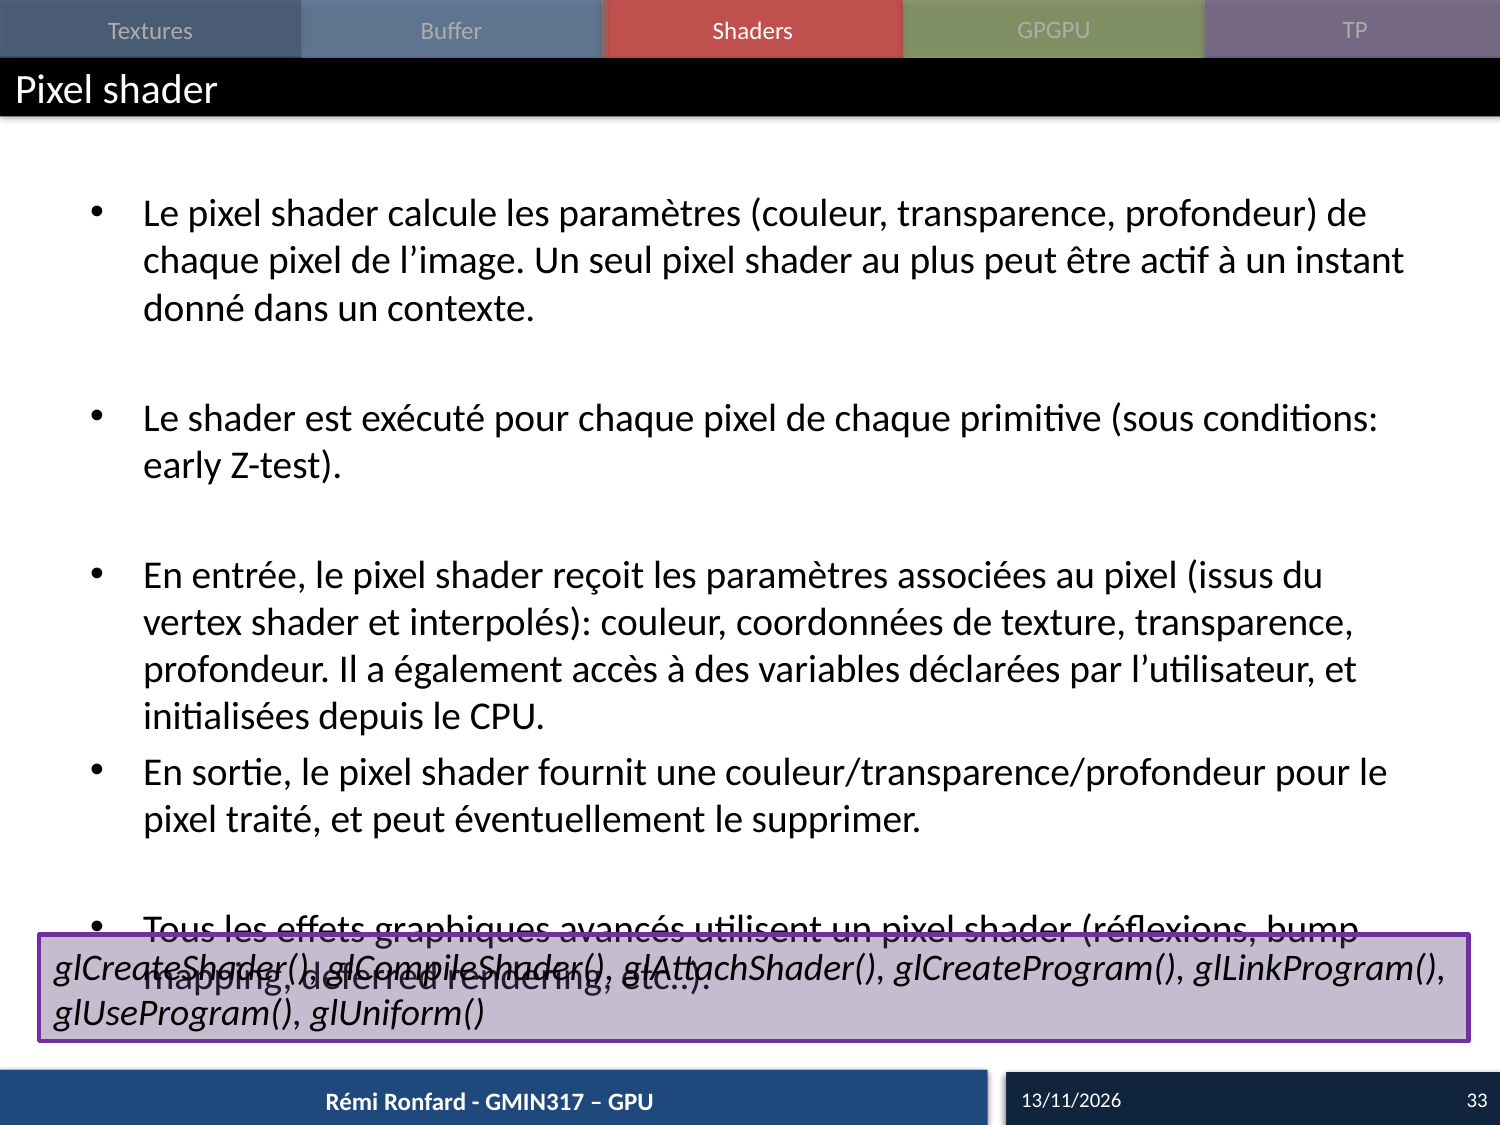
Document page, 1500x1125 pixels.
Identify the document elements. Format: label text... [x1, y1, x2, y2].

slide_number 33 [1153, 1071, 1500, 1125]
text_box glCreateShader(), glCompileShader(), glAttachShader(), glCreateProgram(), glLinkProgram(), glUseProgram(), glUniform() [37, 932, 1471, 1043]
list Le pixel shader calcule les paramètres (couleur, transparence, profondeur) de chaque pixel de l’image. Un seul pixel shader au plus peut être actif à un instant donné dans un contexte. Le shader est exécuté pour chaque pixel de chaque primitive (sous conditions: early Z-test). En entrée, le pixel shader reçoit les paramètres associées au pixel (issus du vertex shader et interpolés): couleur, coordonnées de texture, transparence, profondeur. Il a également accès à des variables déclarées par l’utilisateur, et initialisées depuis le CPU. En sortie, le pixel shader fournit une couleur/transparence/profondeur pour le pixel traité, et peut éventuellement le supprimer. Tous les effets graphiques avancés utilisent un pixel shader (réflexions, bump mapping, deferred rendering, etc..). [75, 179, 1425, 932]
title Pixel shader [0, 58, 1500, 117]
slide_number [1006, 1070, 1153, 1125]
footer Rémi Ronfard - GMIN317 – GPU [0, 1072, 988, 1125]
